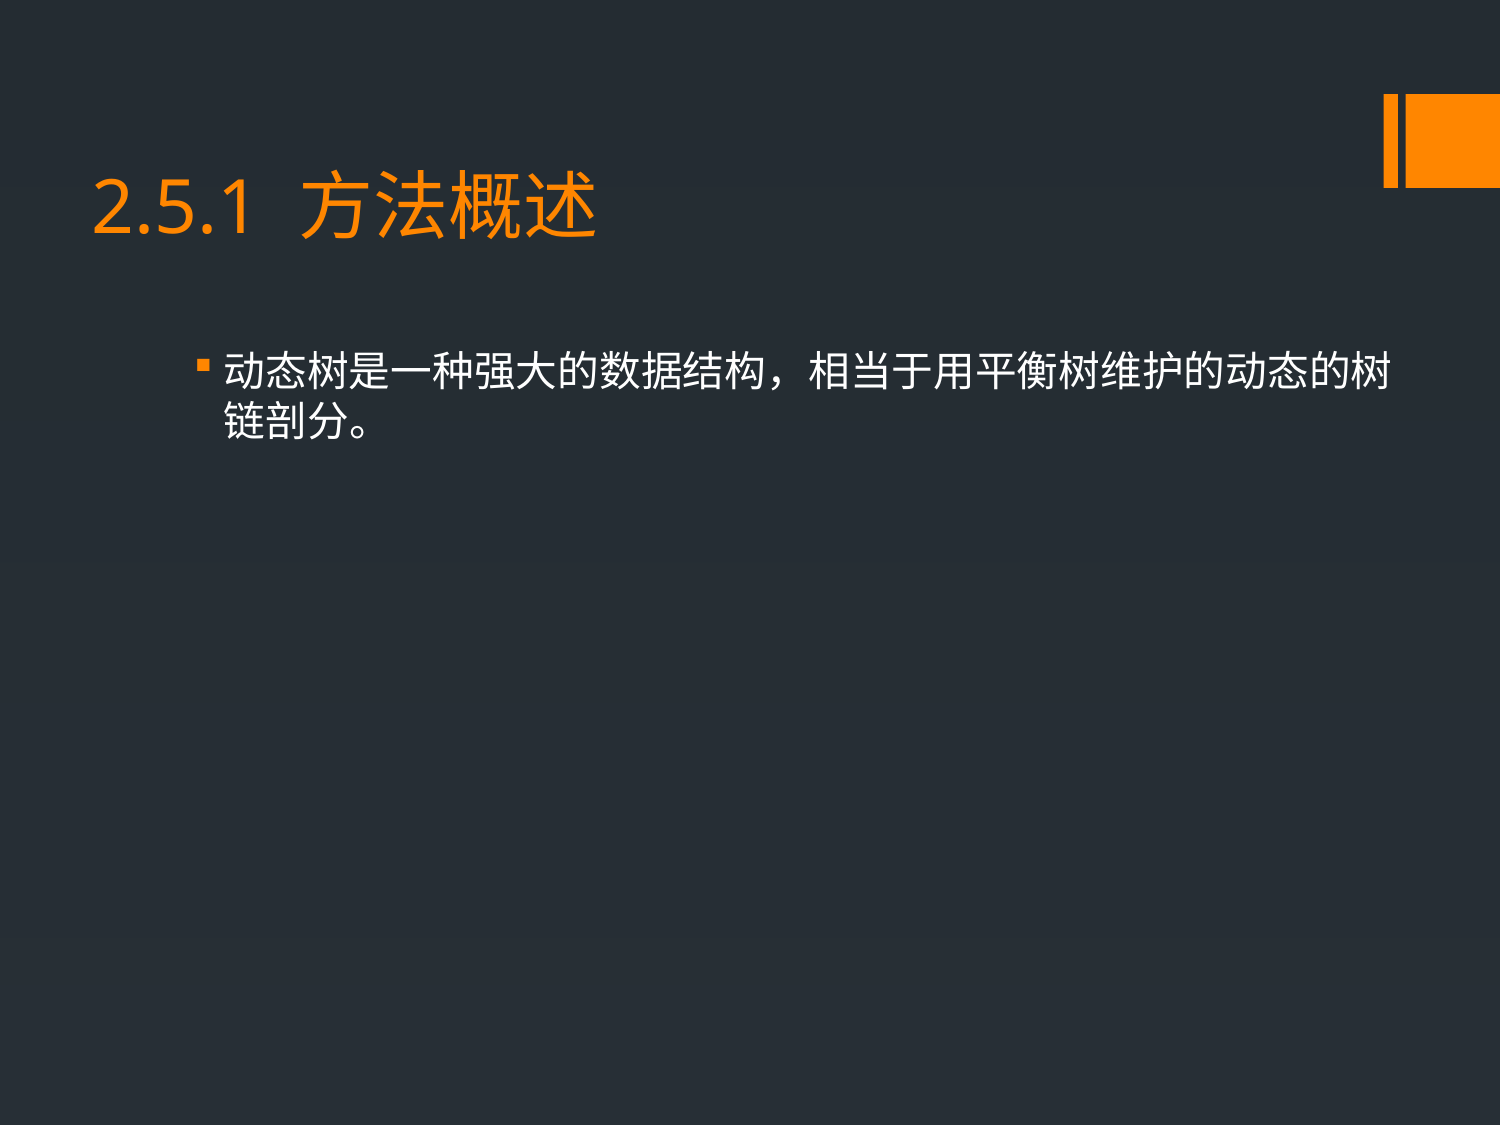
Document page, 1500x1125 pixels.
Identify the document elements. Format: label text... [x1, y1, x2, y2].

title 2.5.1 方法概述 [76, 66, 1277, 256]
list 动态树是一种强大的数据结构，相当于用平衡树维护的动态的树链剖分。 [171, 278, 1412, 1125]
